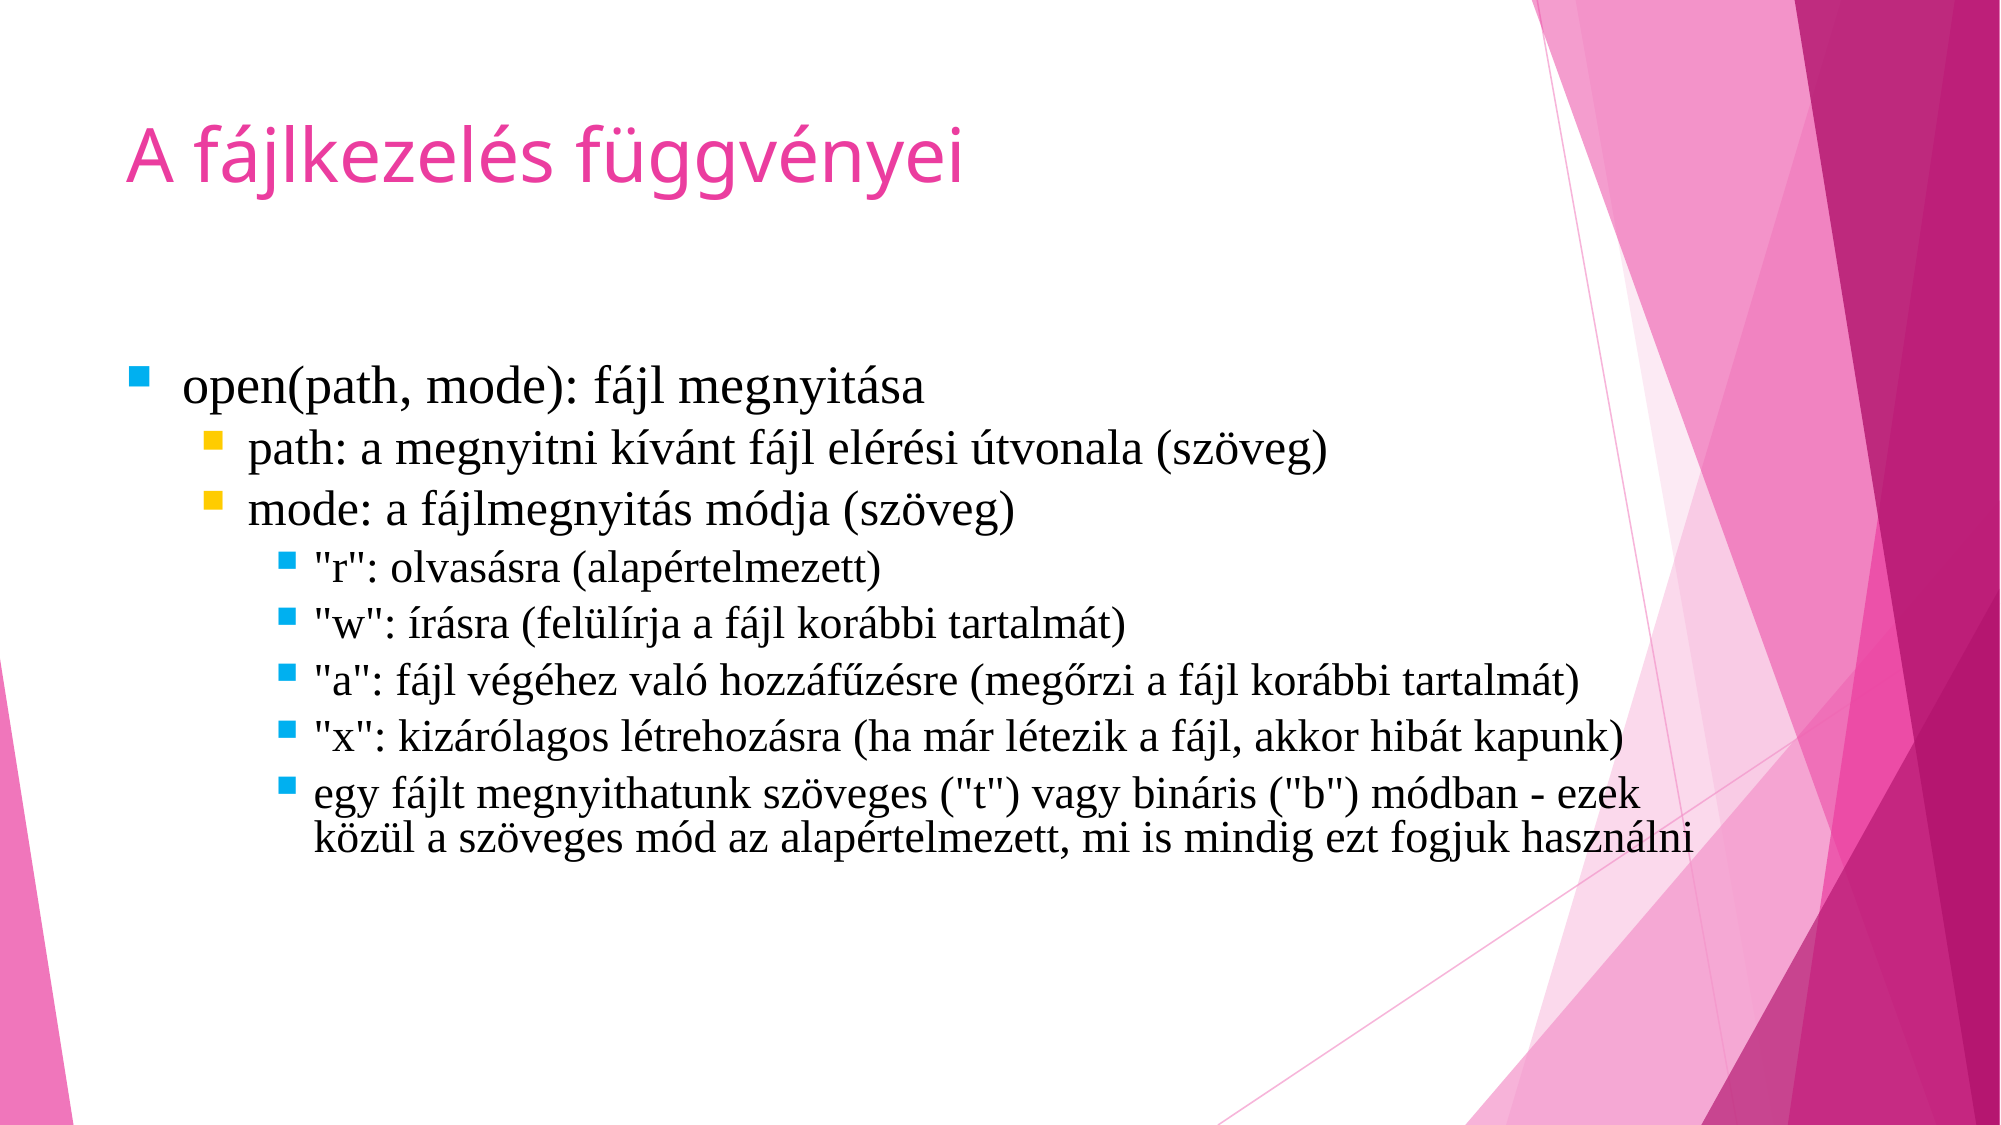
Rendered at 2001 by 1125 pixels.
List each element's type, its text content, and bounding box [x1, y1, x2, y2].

title A fájlkezelés függvényei [111, 99, 1522, 317]
list open(path, mode): fájl megnyitása path: a megnyitni kívánt fájl elérési útvonala (szöveg) mode: a fájlmegnyitás módja (szöveg) "r": olvasásra (alapértelmezett) "w": írásra (felülírja a fájl korábbi tartalmát) "a": fájl végéhez való hozzáfűzésre (megőrzi a fájl korábbi tartalmát) "x": kizárólagos létrehozásra (ha már létezik a fájl, akkor hibát kapunk) egy fájlt megnyithatunk szöveges ("t") vagy bináris ("b") módban - ezek közül a szöveges mód az alapértelmezett, mi is mindig ezt fogjuk használni [111, 354, 1726, 1099]
